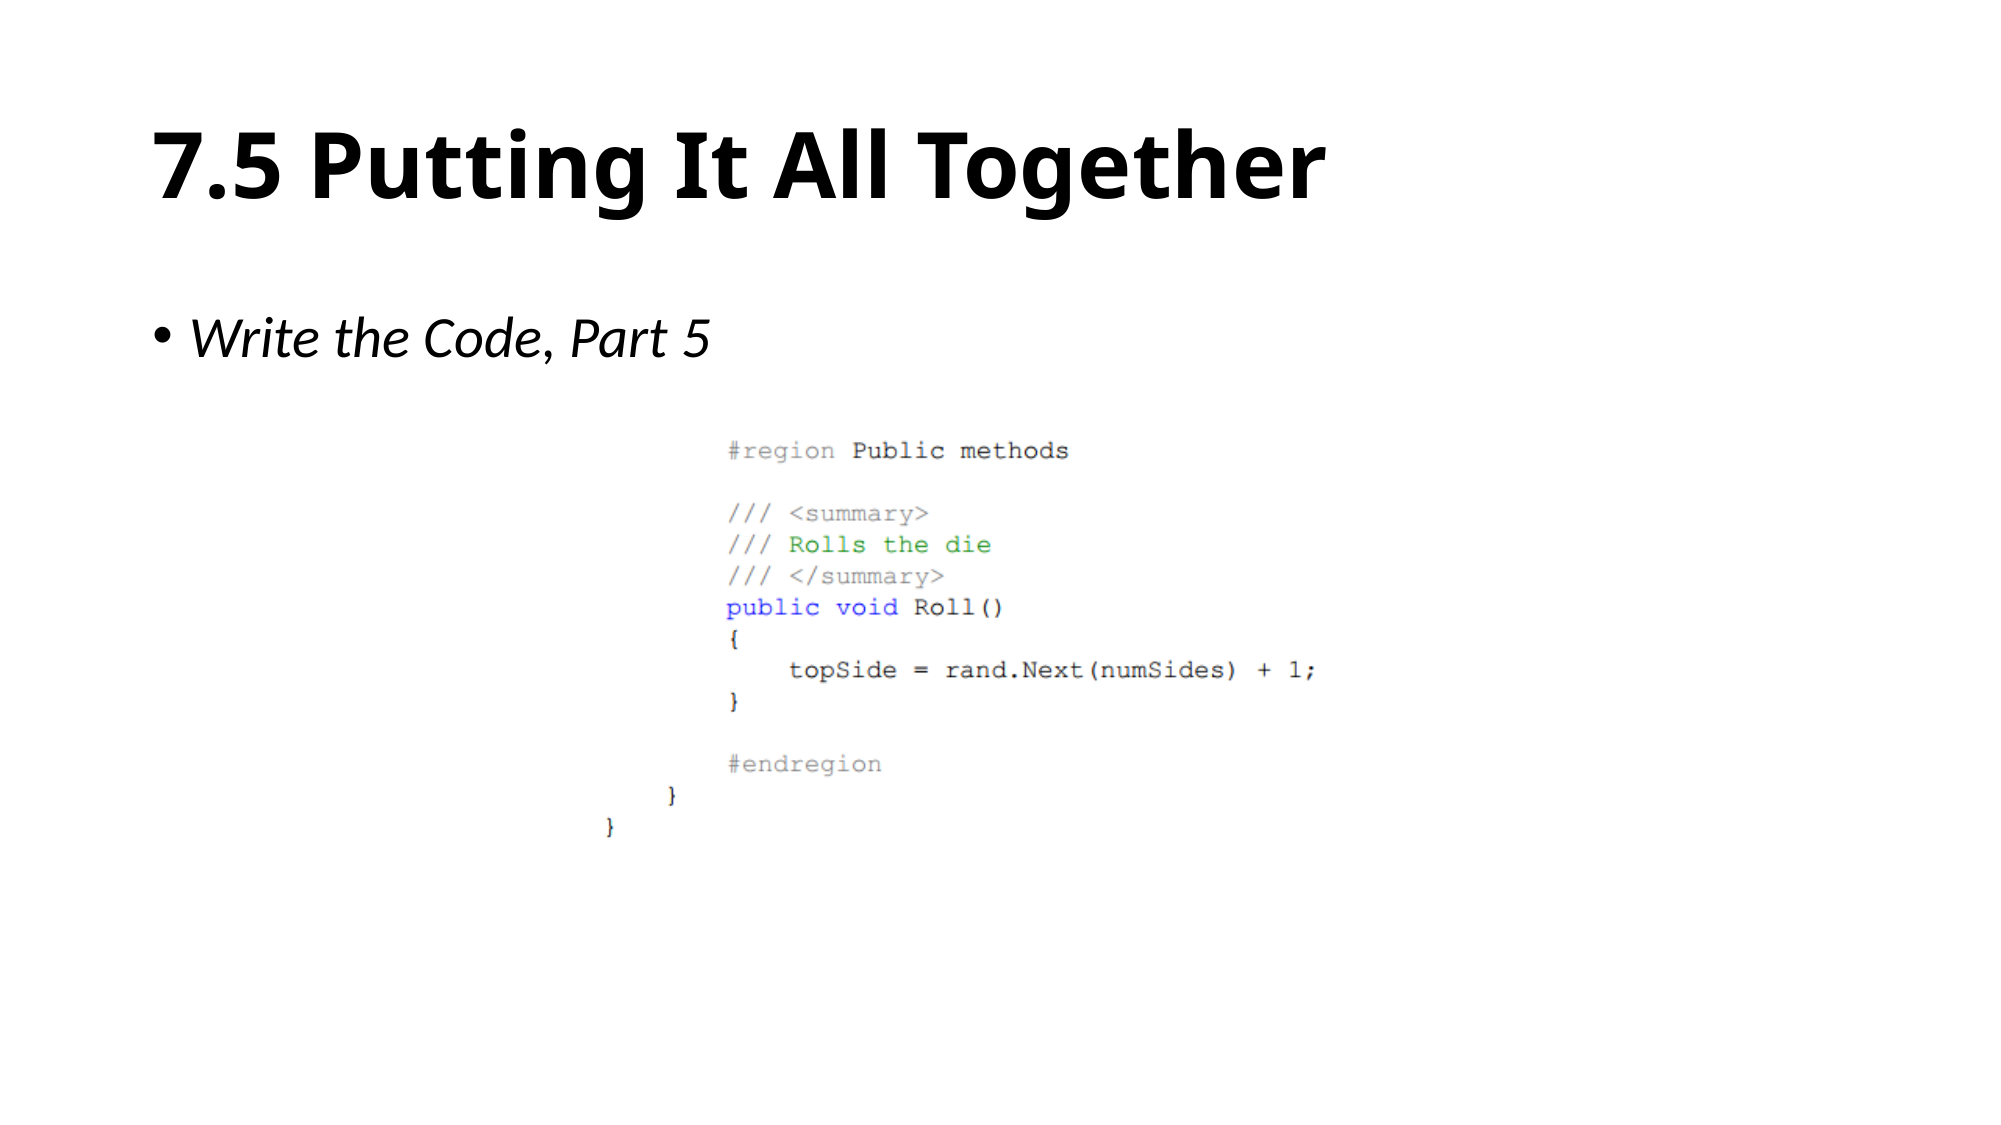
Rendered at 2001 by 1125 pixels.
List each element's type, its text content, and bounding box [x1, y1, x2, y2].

picture [599, 430, 1325, 842]
list Write the Code, Part 5 [137, 299, 2000, 1110]
title 7.5 Putting It All Together [137, 59, 1863, 278]
